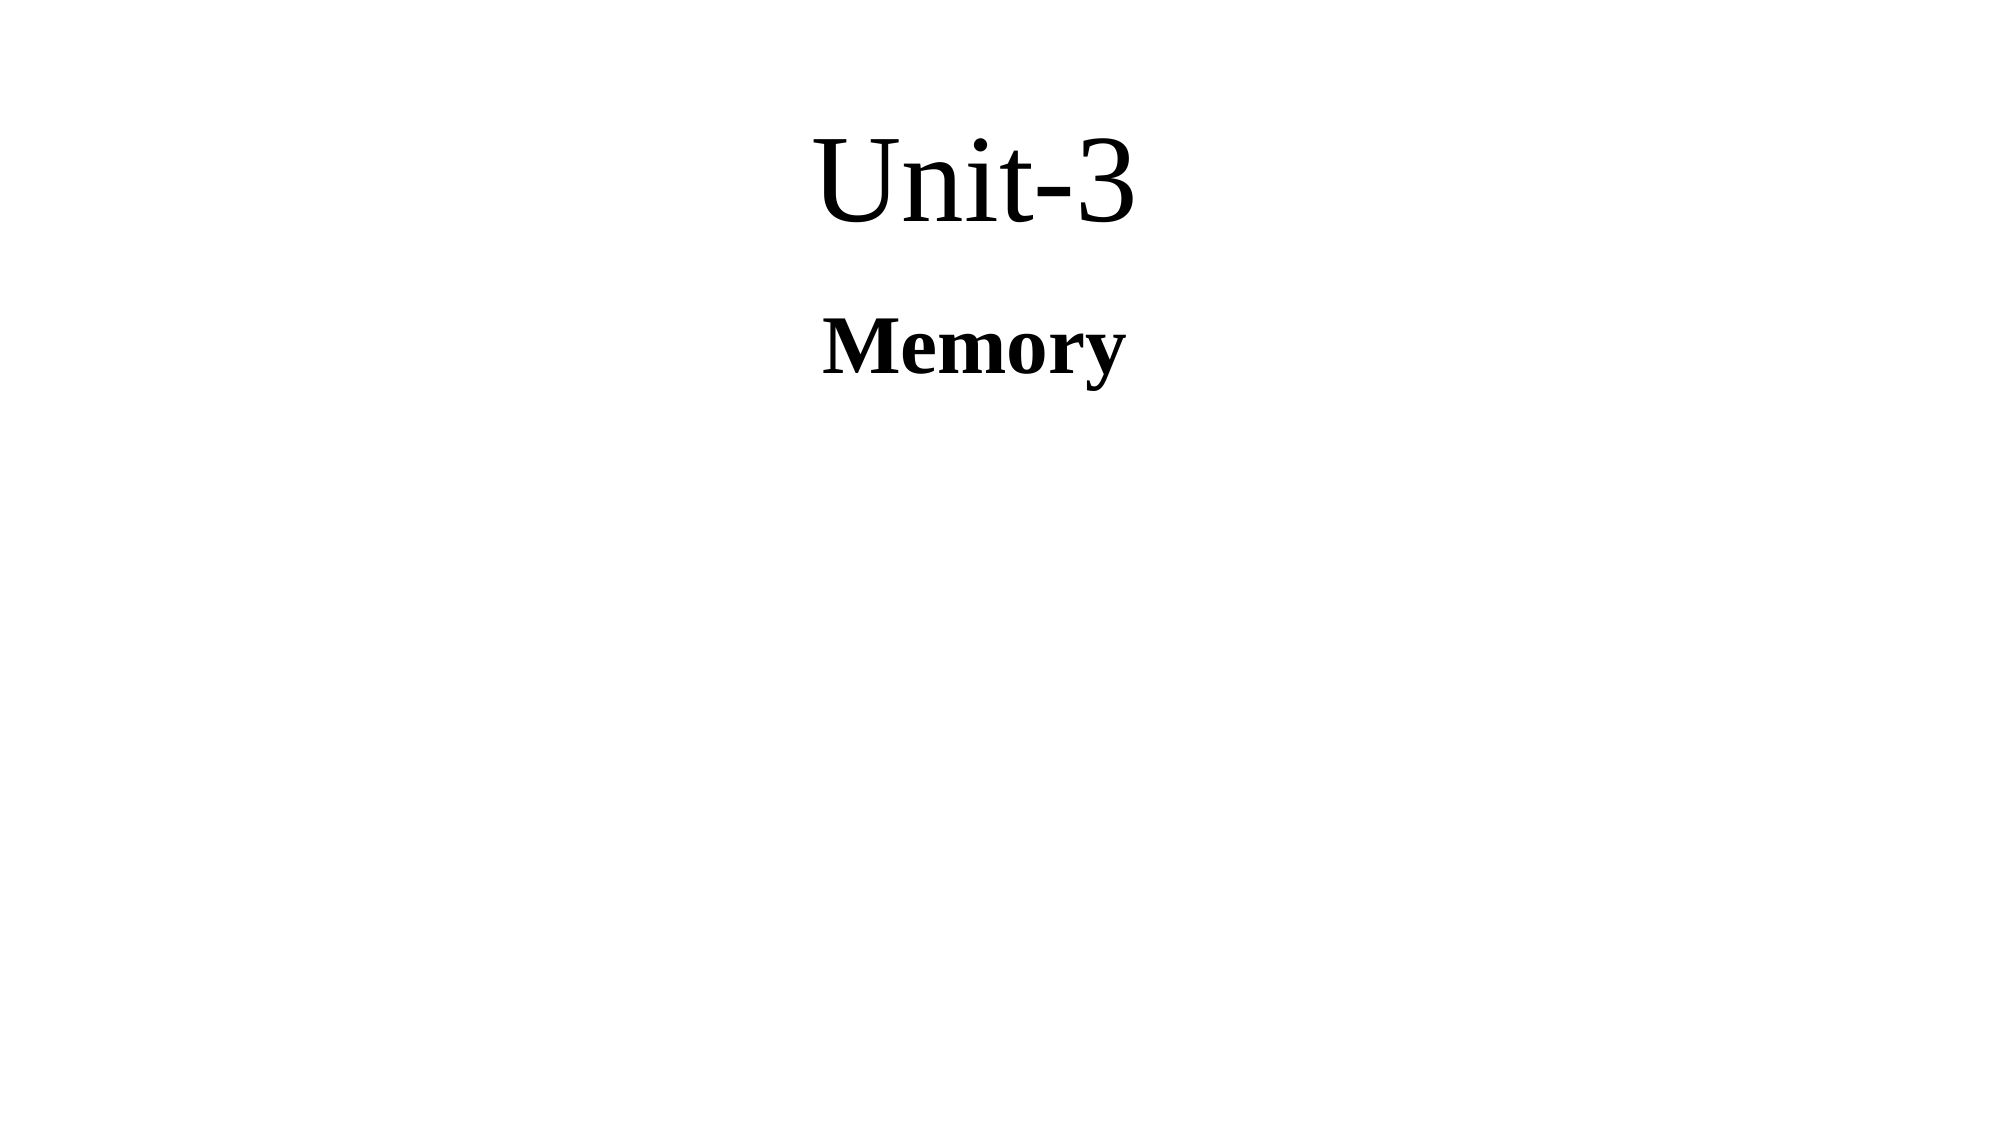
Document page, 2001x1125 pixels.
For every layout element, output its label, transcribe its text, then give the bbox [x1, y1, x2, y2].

title Unit-3 [225, 88, 1725, 256]
subtitle Memory [225, 293, 1725, 420]
